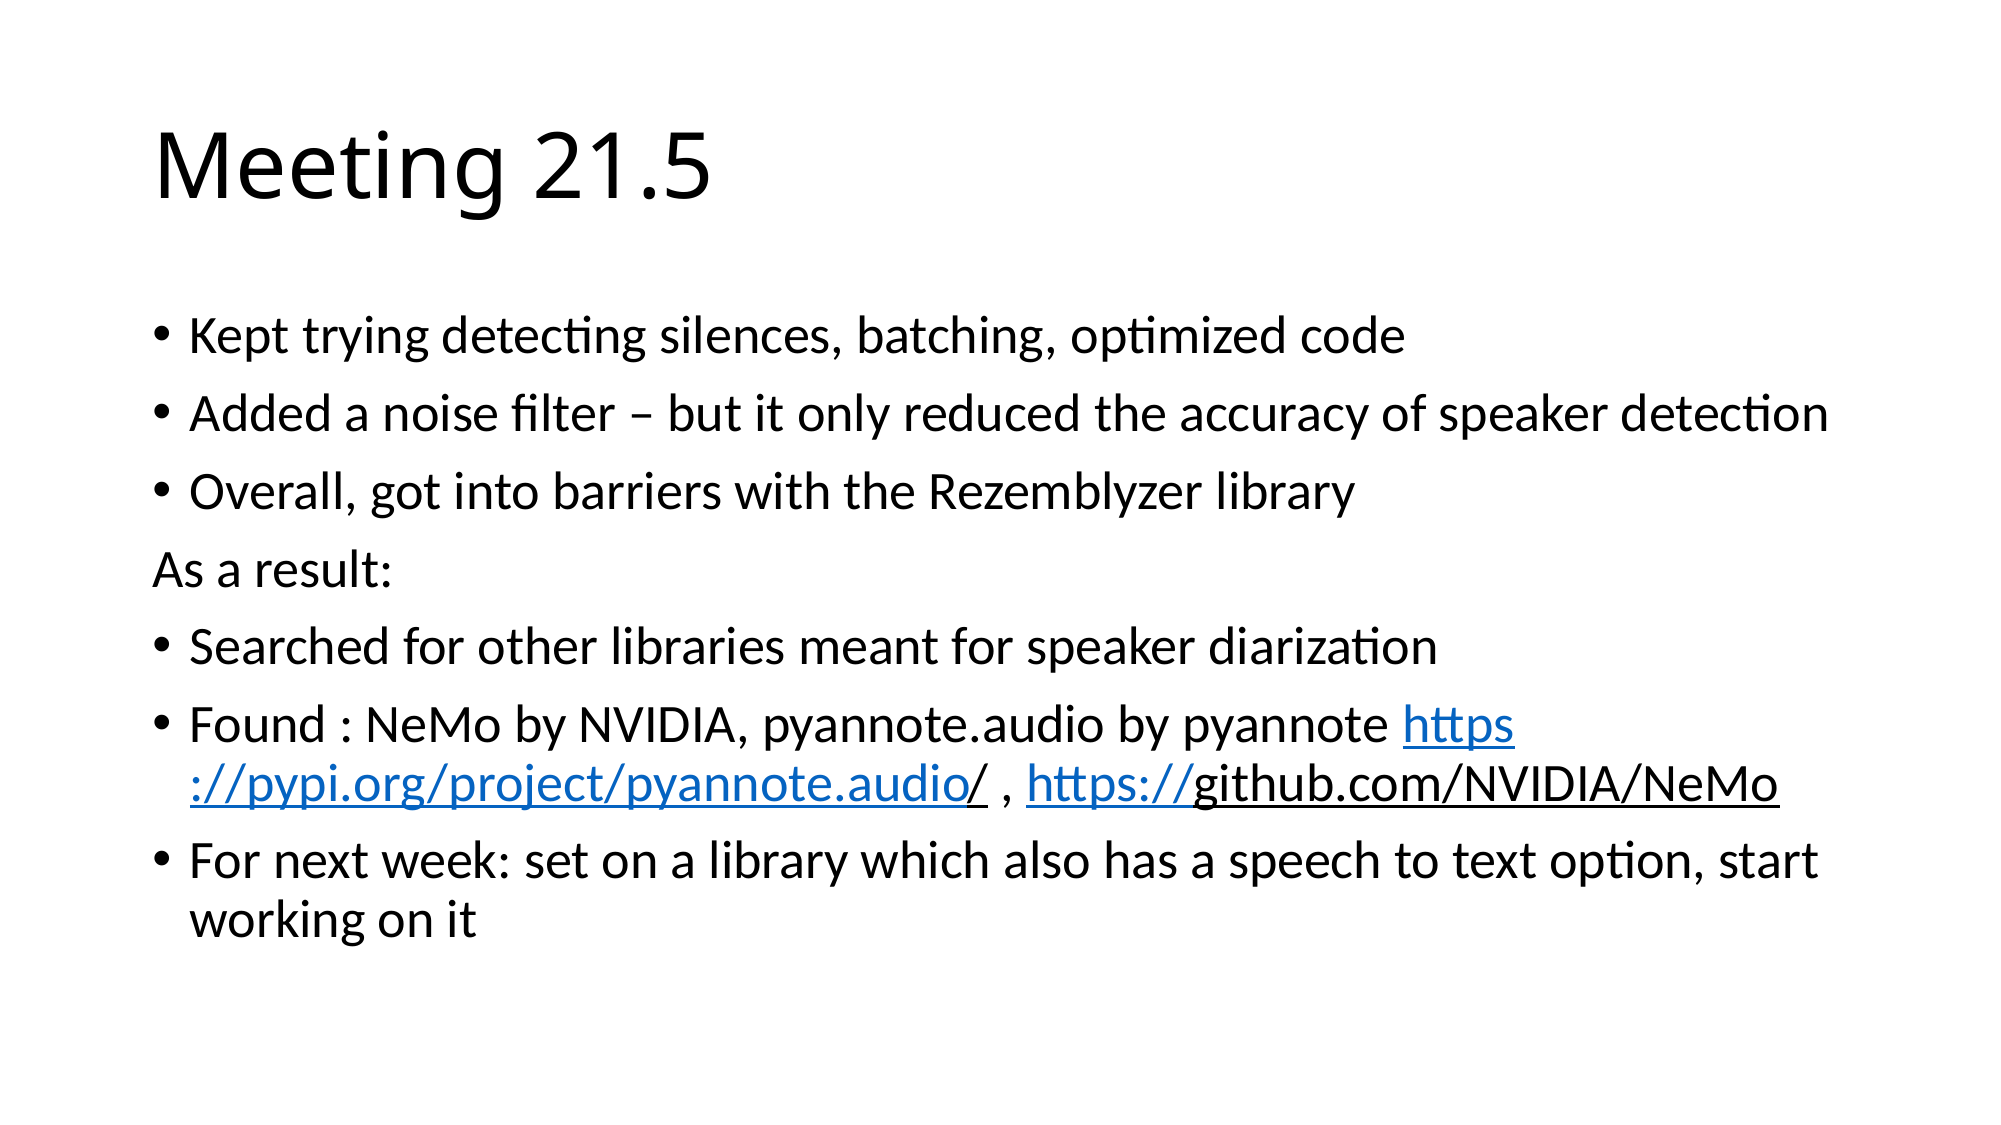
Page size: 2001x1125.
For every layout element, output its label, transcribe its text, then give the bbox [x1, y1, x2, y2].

list Kept trying detecting silences, batching, optimized code Added a noise filter – but it only reduced the accuracy of speaker detection Overall, got into barriers with the Rezemblyzer library As a result: Searched for other libraries meant for speaker diarization Found : NeMo by NVIDIA, pyannote.audio by pyannote https://pypi.org/project/pyannote.audio/ , https://github.com/NVIDIA/NeMo For next week: set on a library which also has a speech to text option, start working on it [137, 299, 1863, 1014]
title Meeting 21.5 [137, 59, 1863, 278]
